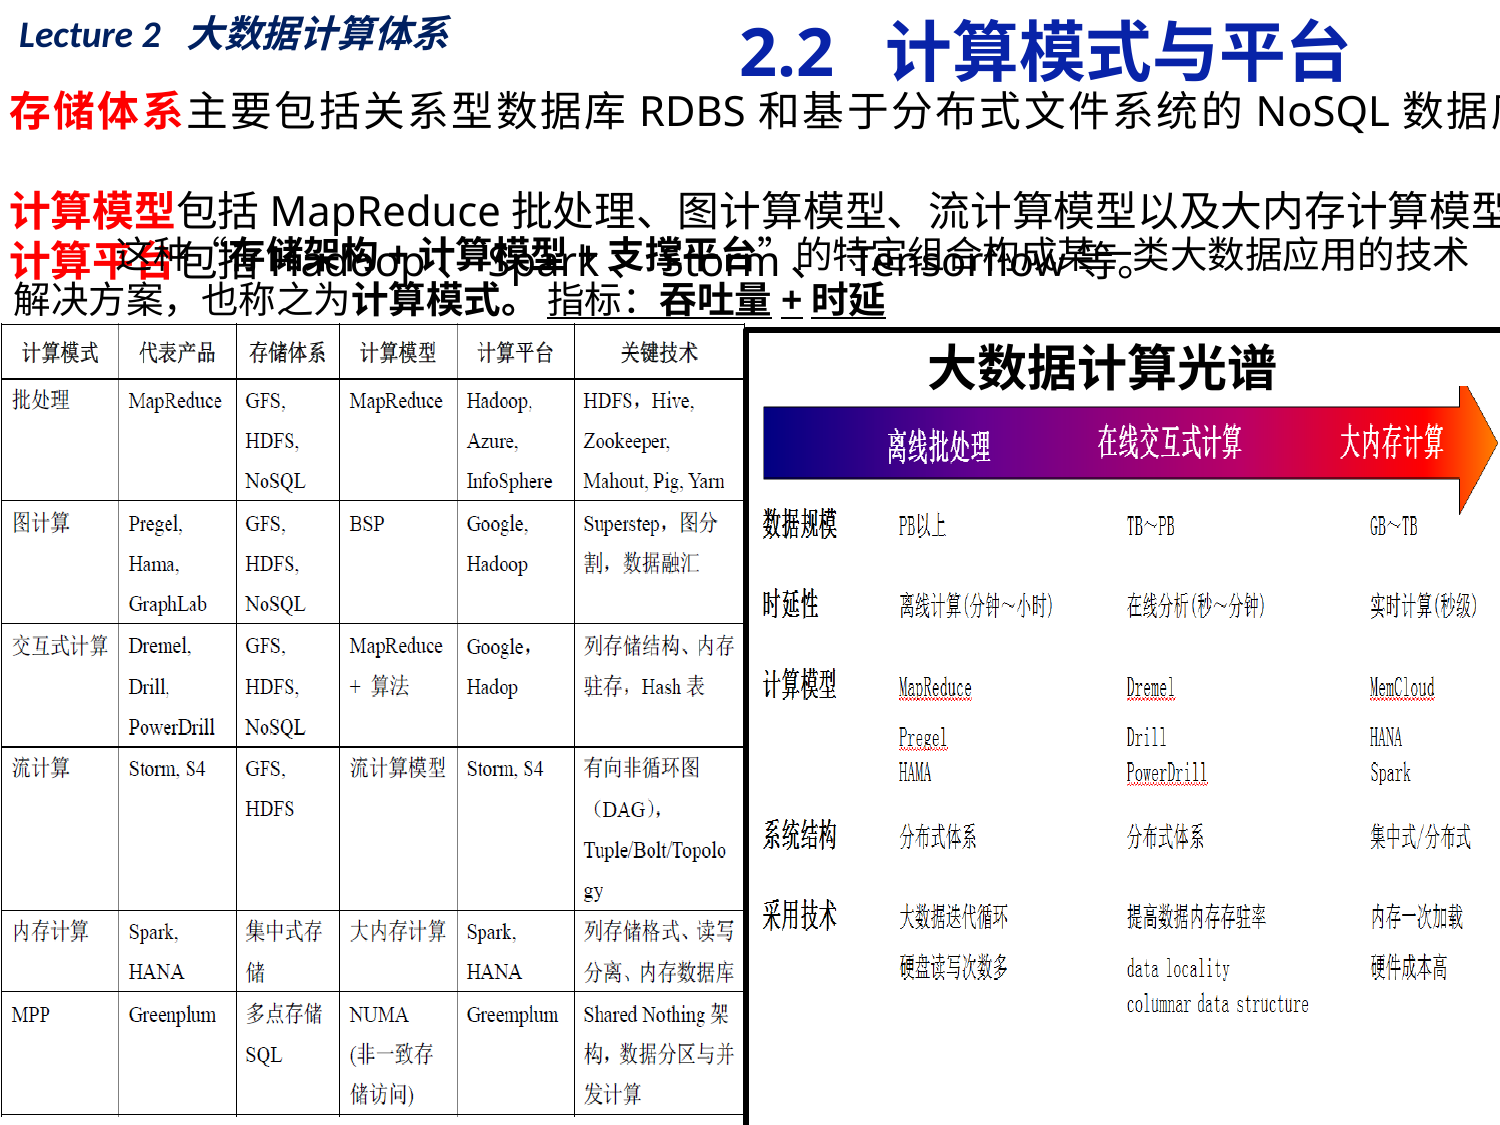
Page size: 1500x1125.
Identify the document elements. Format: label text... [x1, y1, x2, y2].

text_box 2.2 计算模式与平台 [725, 2, 1500, 77]
text_box 这种“存储架构+计算模型+支撑平台”的特定组合构成某一类大数据应用的技术解决方案，也称之为计算模式。 指标：吞吐量+时延 [0, 223, 1486, 327]
picture [0, 321, 748, 329]
text_box 存储体系主要包括关系型数据库RDBS和基于分布式文件系统的NoSQL数据库两类； 计算模型包括MapReduce批处理、图计算模型、流计算模型以及大内存计算模型； 计算平台包括Hadoop、Spark、Storm、 Tensorflow等。 [0, 77, 1500, 293]
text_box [0, 329, 1500, 1125]
text_box Lecture 2 大数据计算体系 [4, 2, 530, 63]
